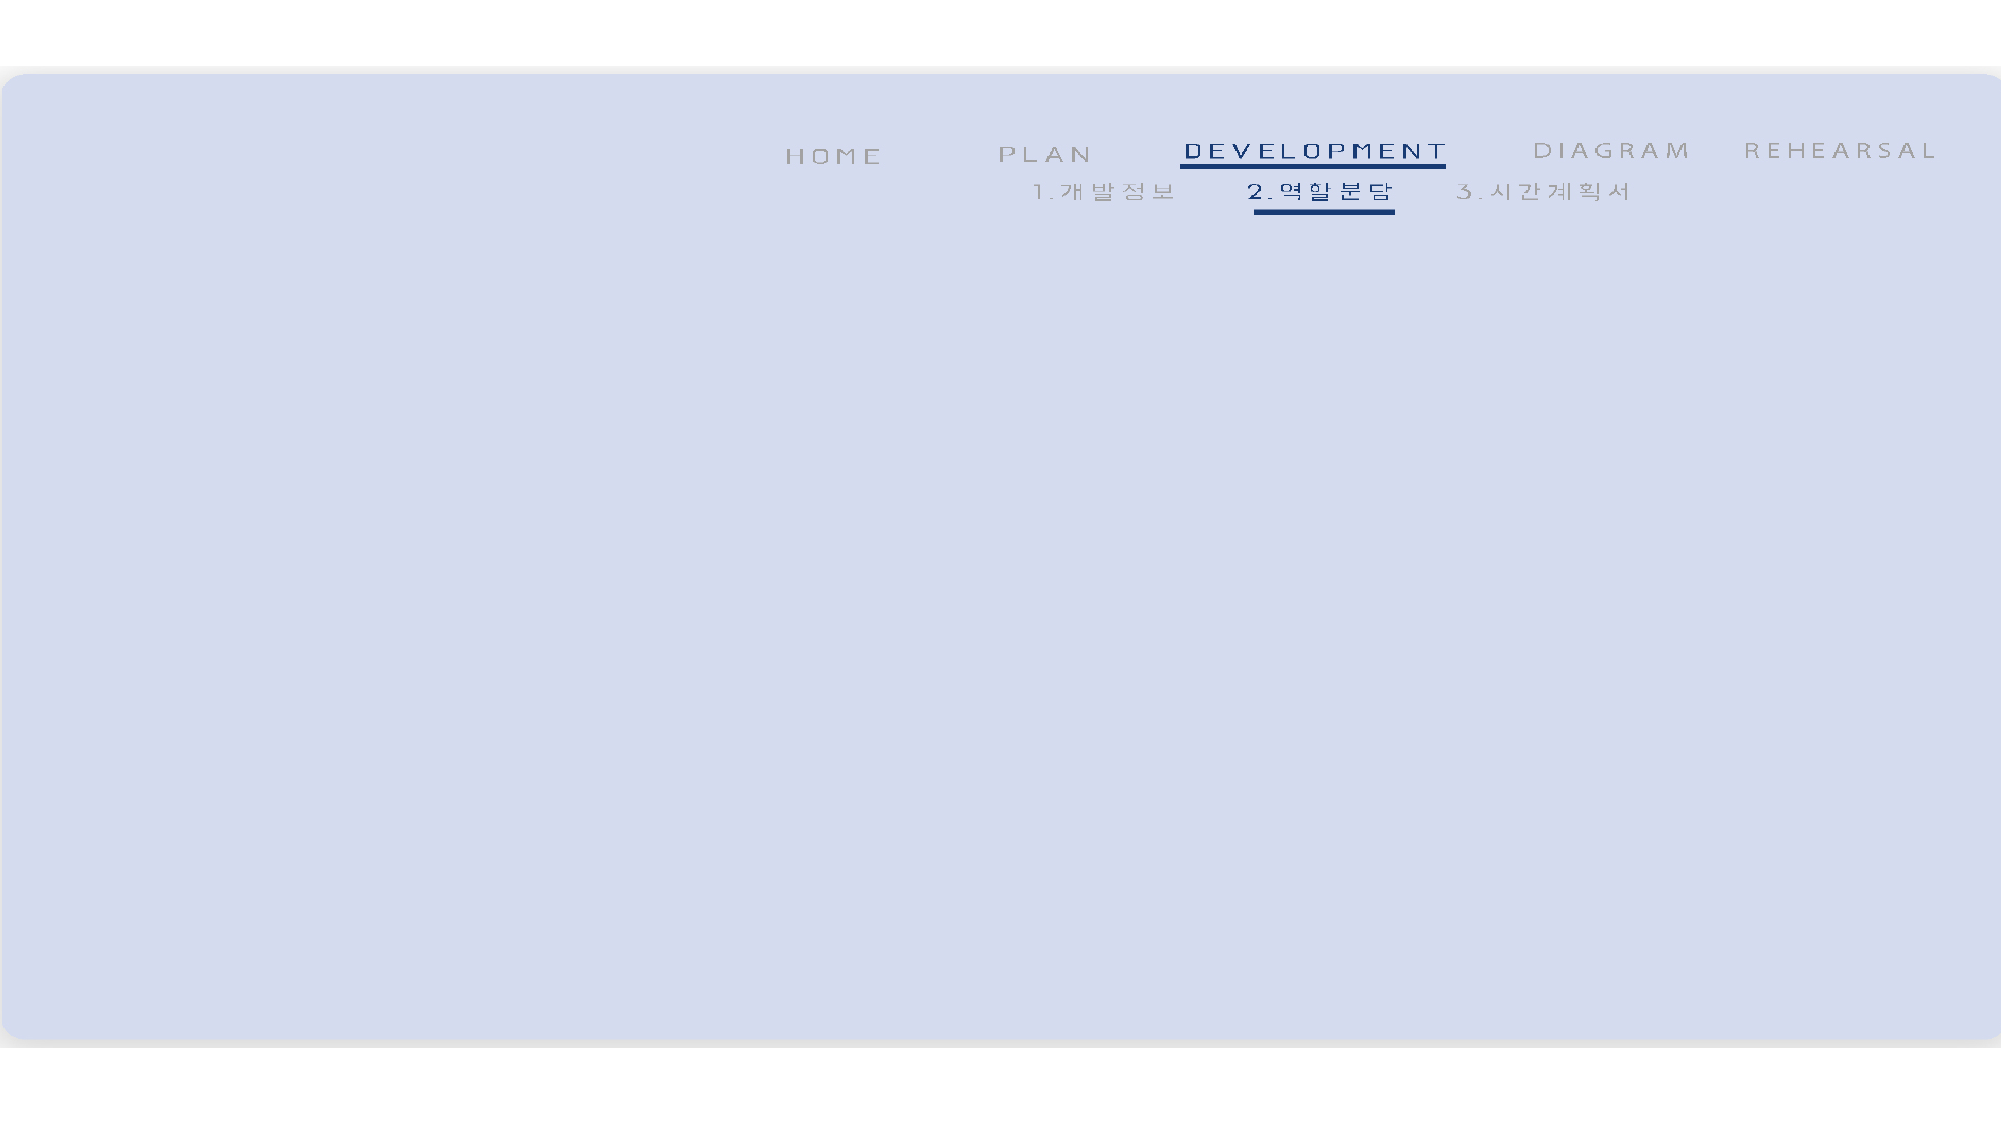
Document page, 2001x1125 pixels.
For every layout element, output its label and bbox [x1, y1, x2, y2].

picture [0, 66, 2001, 1049]
